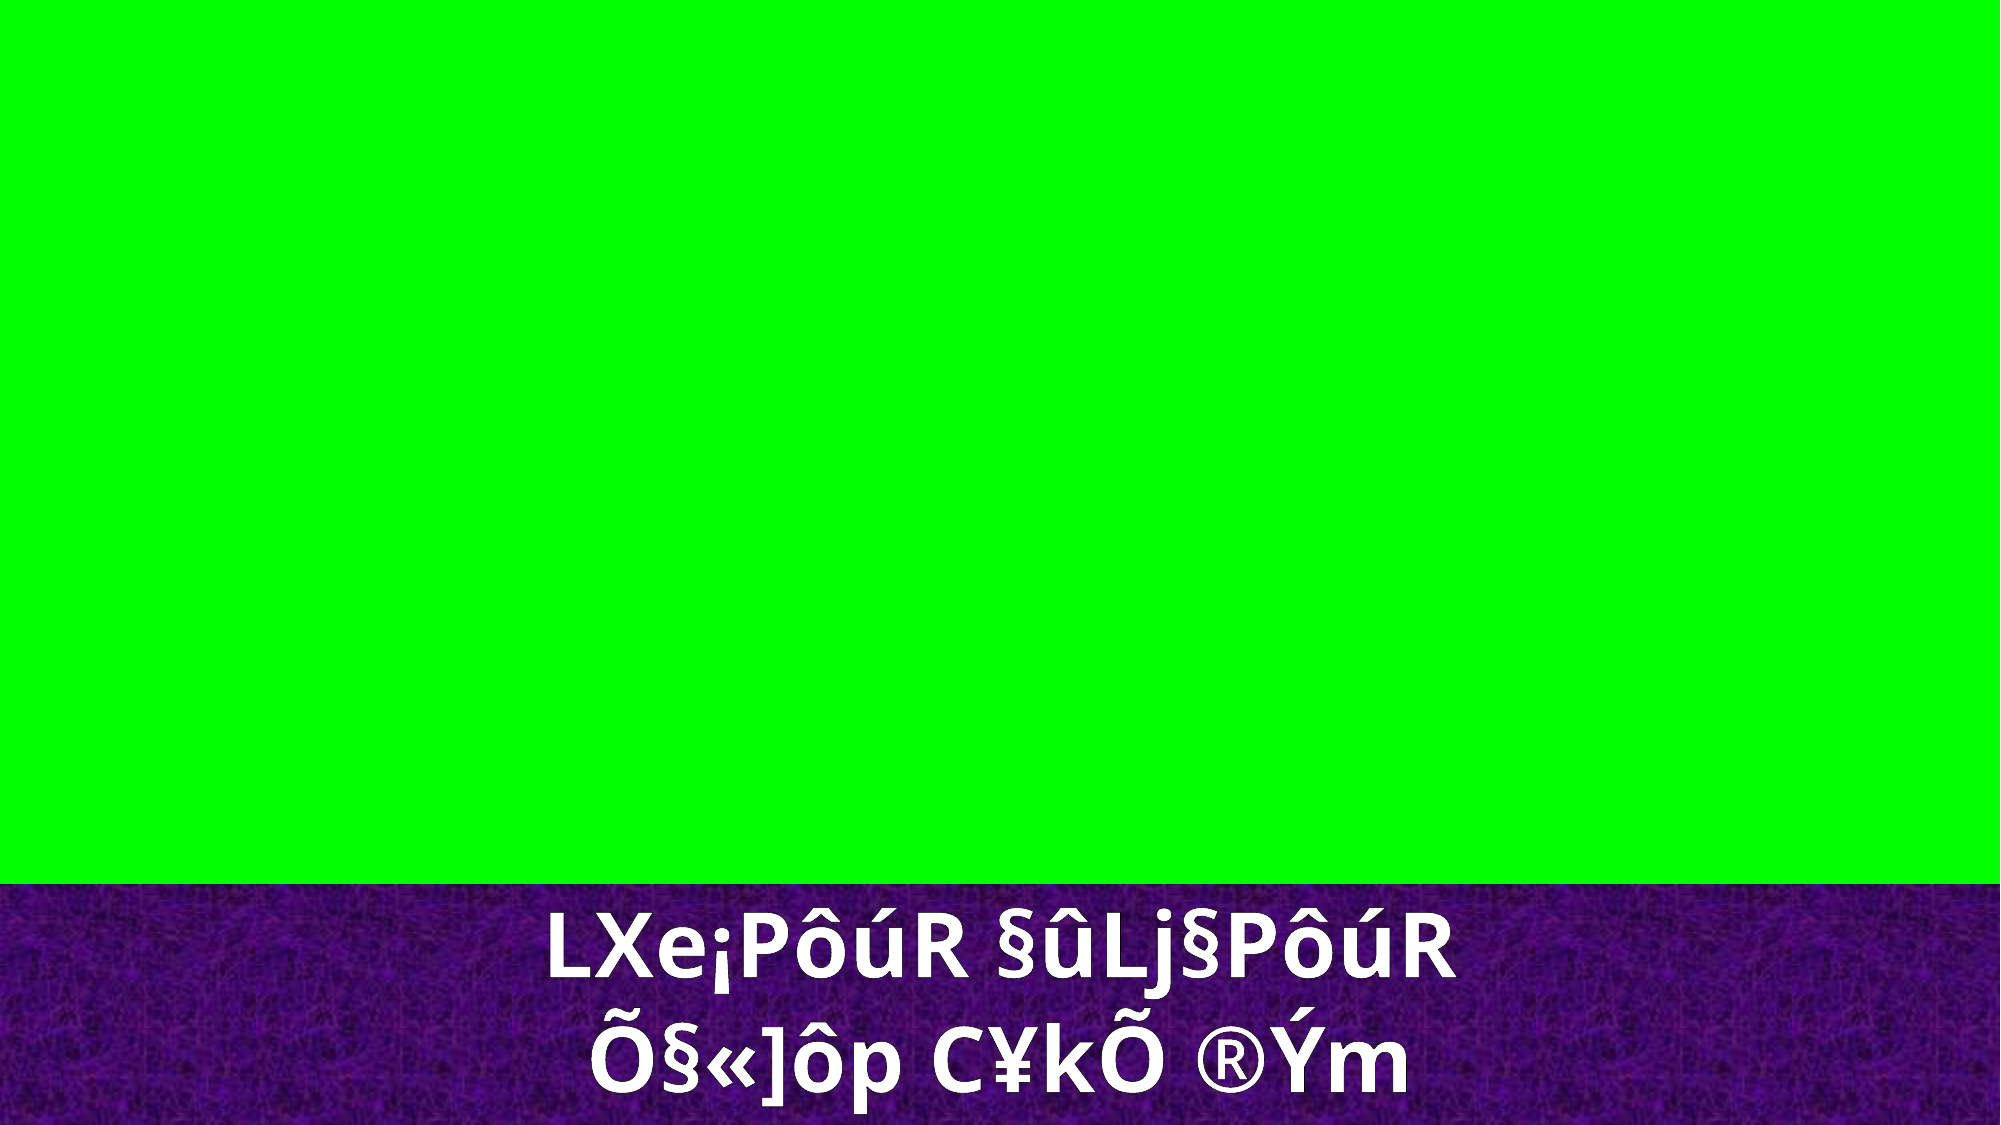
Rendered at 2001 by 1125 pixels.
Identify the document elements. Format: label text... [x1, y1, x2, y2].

text_box [0, 884, 2000, 1125]
text_box LXe¡PôúR §ûLj§PôúR Õ§«]ôp C¥kÕ ®Ým [329, 874, 1671, 1118]
